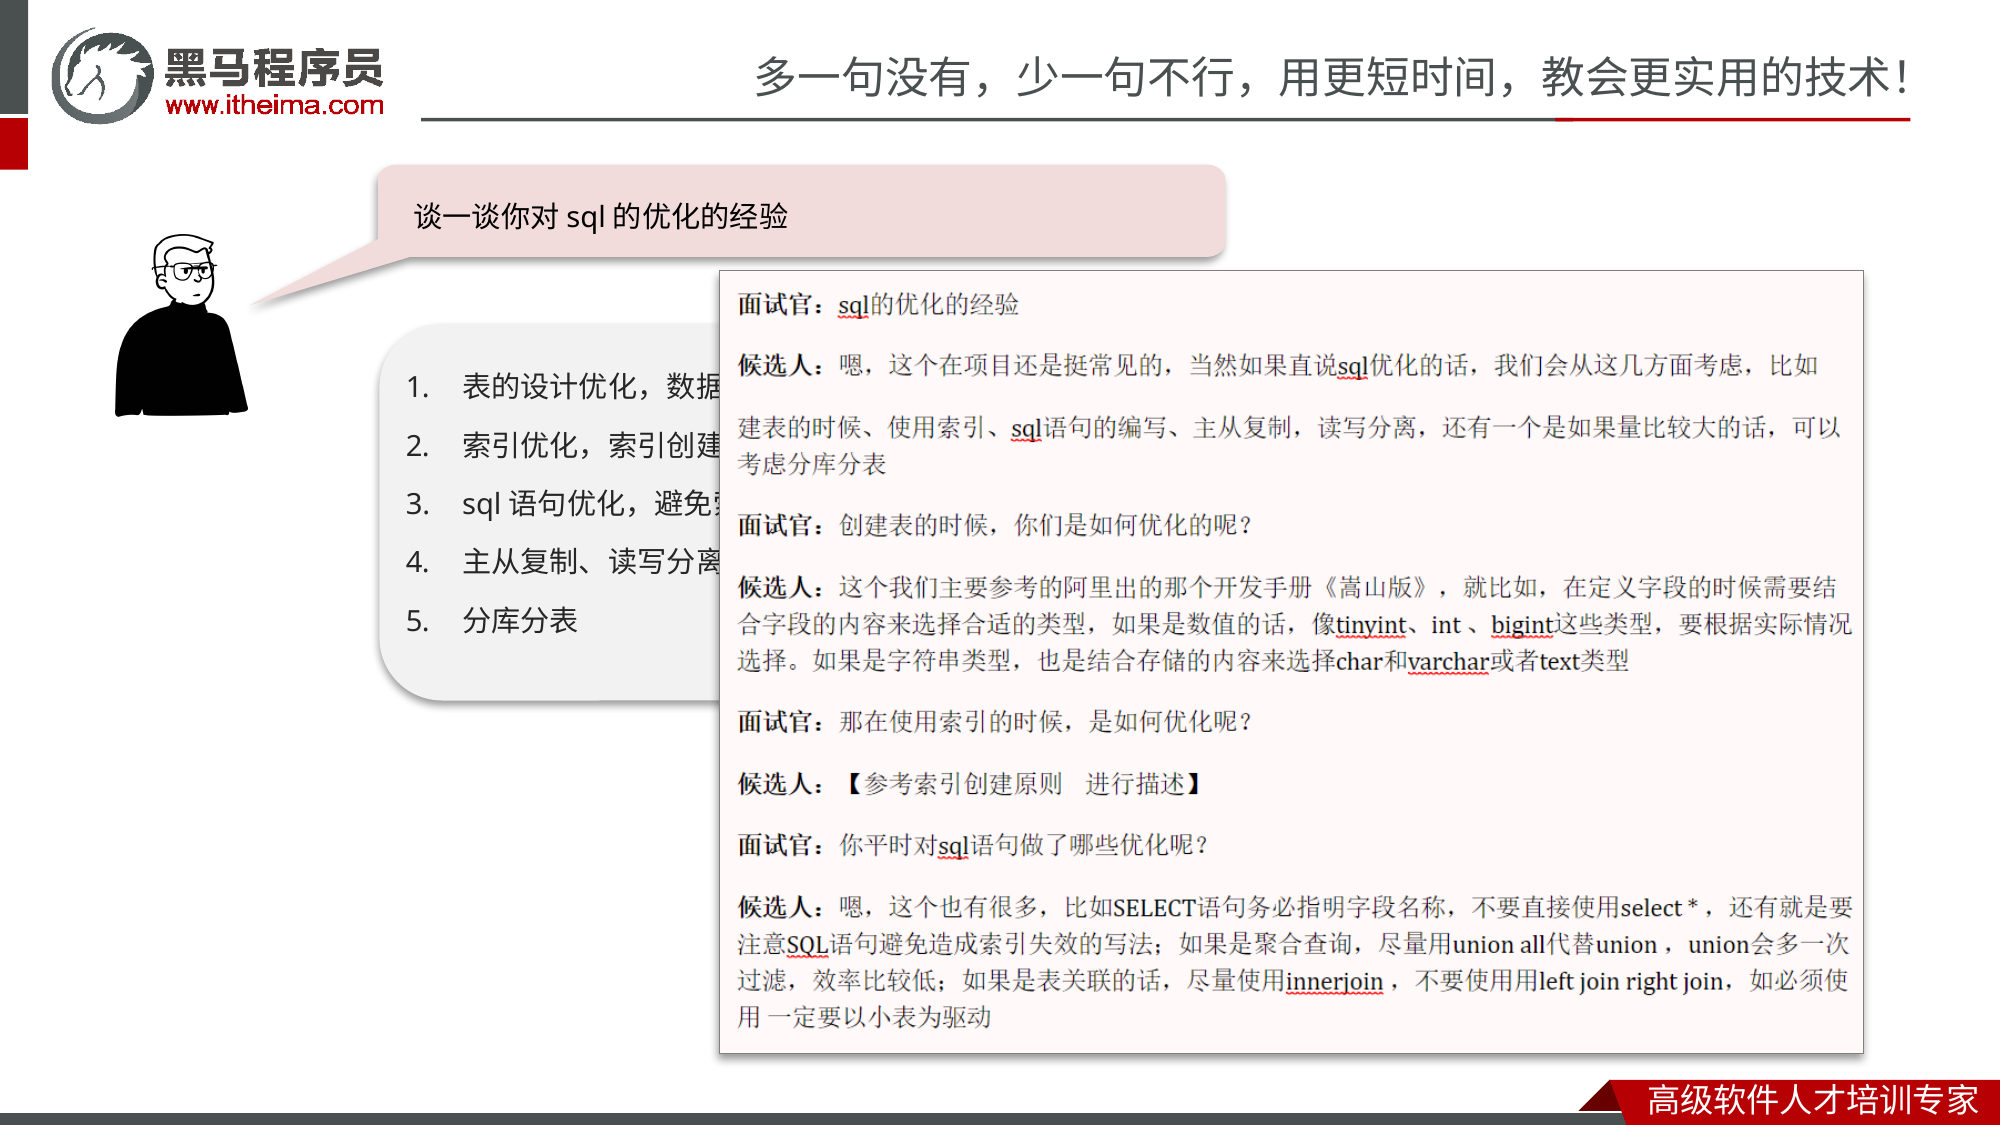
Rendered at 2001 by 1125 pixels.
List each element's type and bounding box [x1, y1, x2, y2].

text_box [379, 323, 713, 701]
text_box [248, 164, 1375, 306]
picture [718, 270, 1864, 1054]
picture [50, 26, 384, 125]
picture [110, 228, 253, 421]
